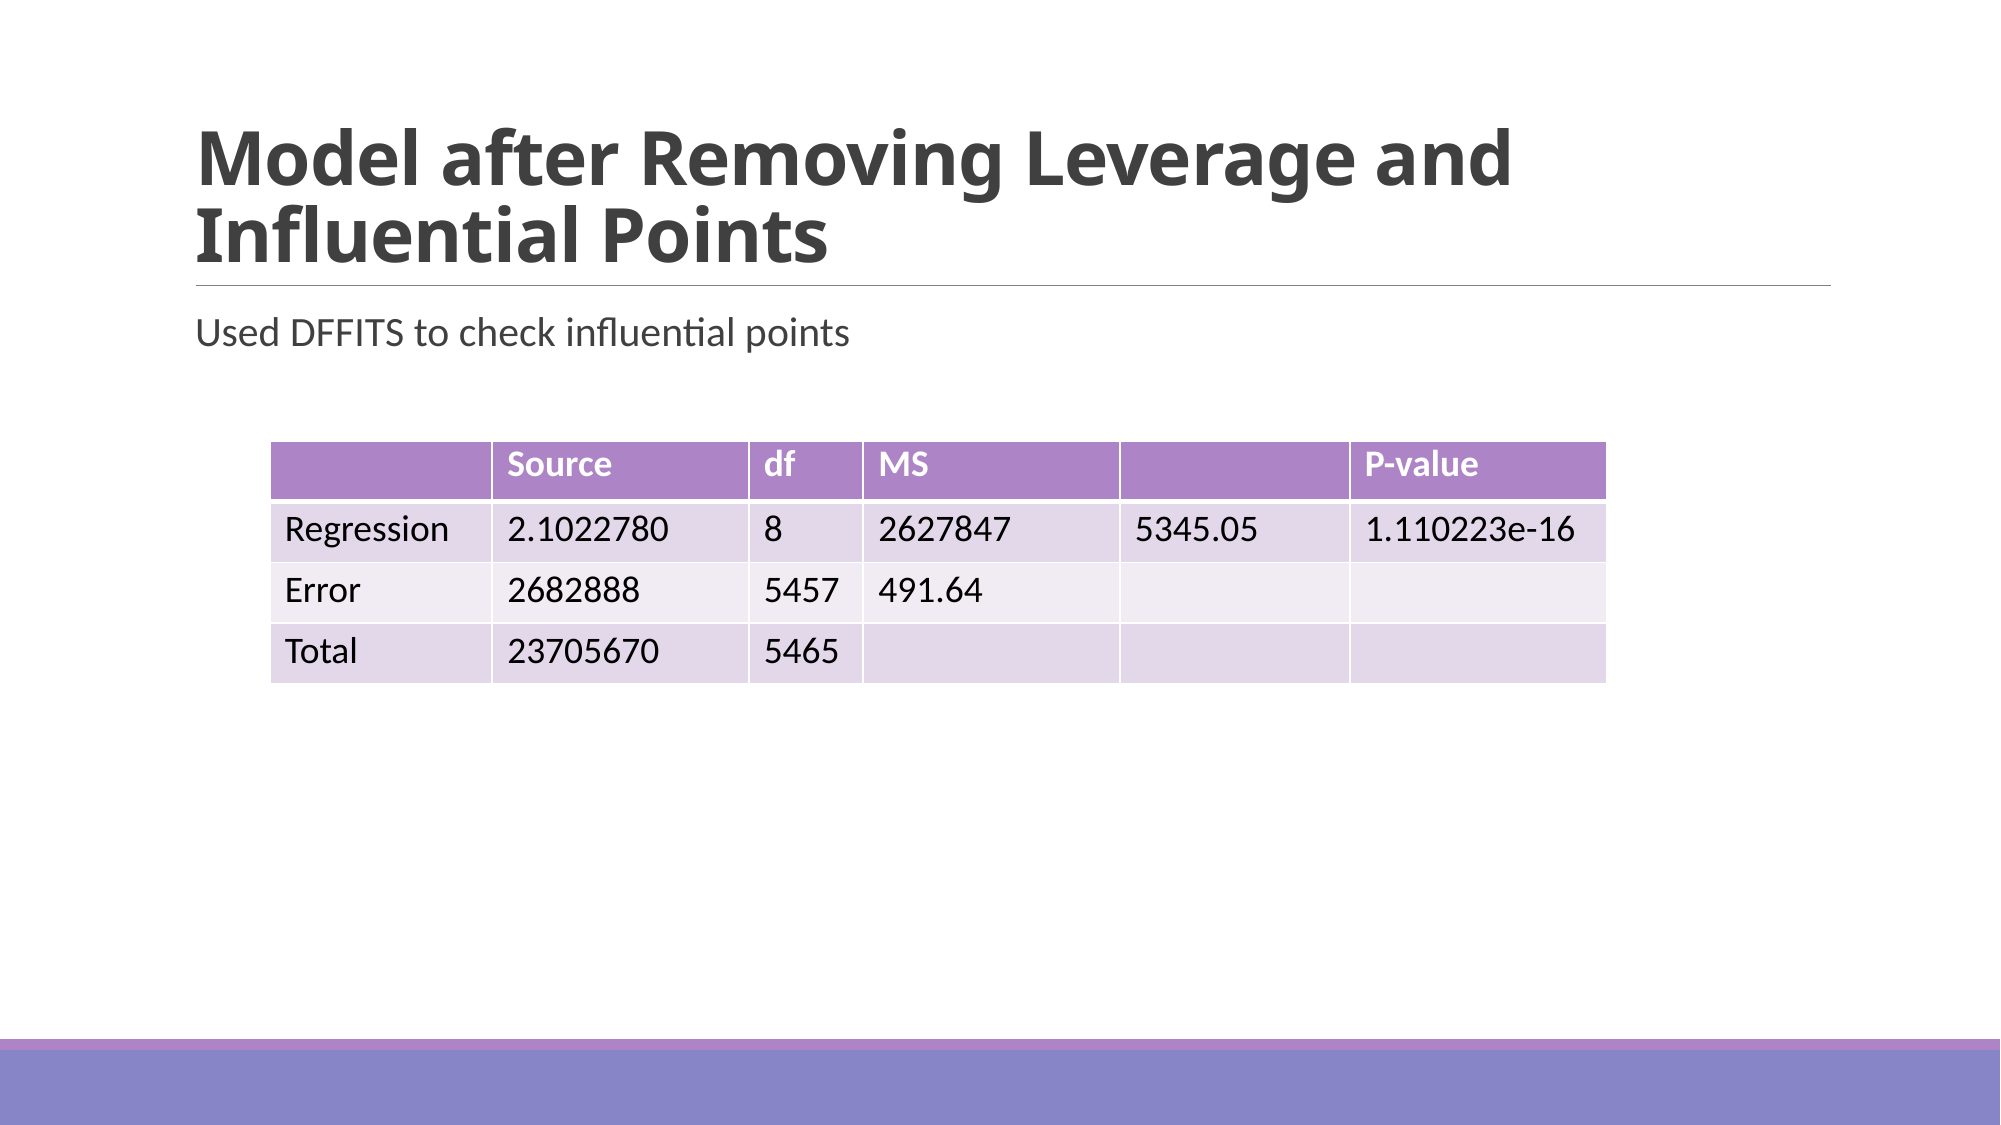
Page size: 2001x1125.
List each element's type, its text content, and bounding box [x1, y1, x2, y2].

title Model after Removing Leverage and Influential Points [180, 47, 1830, 285]
list Used DFFITS to check influential points [180, 302, 1830, 963]
